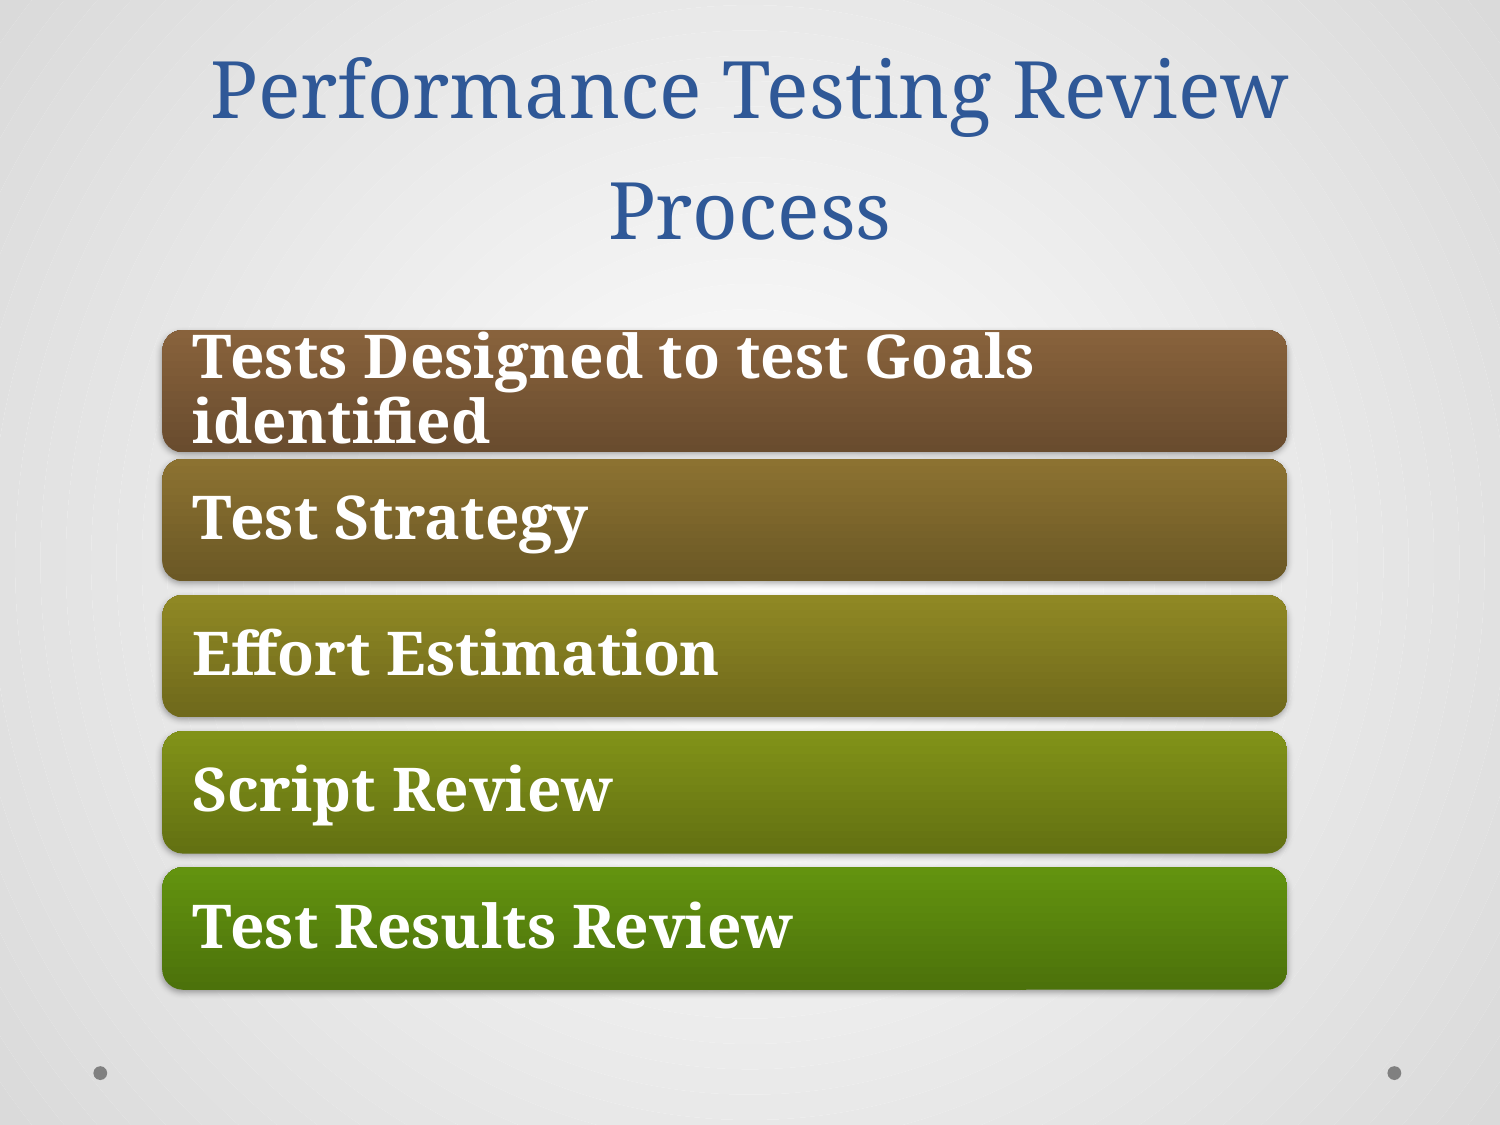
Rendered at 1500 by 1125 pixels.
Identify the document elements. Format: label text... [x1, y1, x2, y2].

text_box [162, 224, 1288, 1088]
title Performance Testing Review Process [75, 0, 1425, 263]
